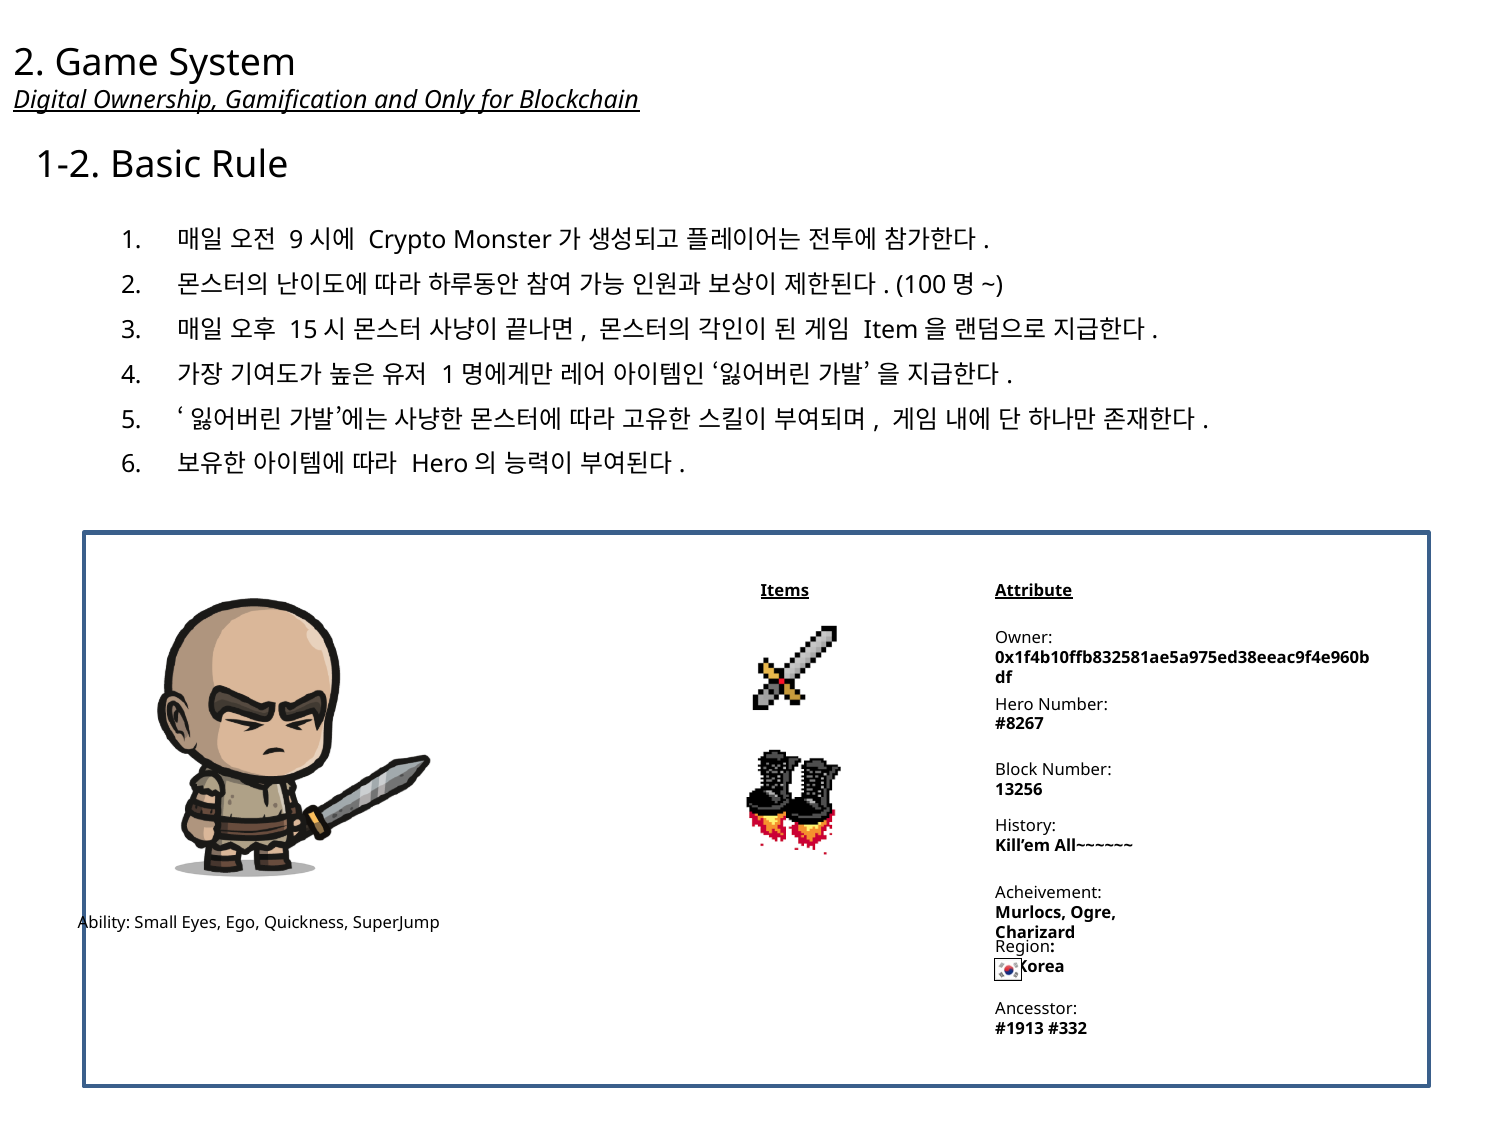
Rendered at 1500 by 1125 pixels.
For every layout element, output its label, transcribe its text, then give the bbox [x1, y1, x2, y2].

picture [993, 958, 1022, 981]
text_box Items [745, 571, 899, 607]
text_box Owner: 0x1f4b10ffb832581ae5a975ed38eeac9f4e960bdf [980, 619, 1389, 695]
text_box 2. Game System Digital Ownership, Gamification and Only for Blockchain [0, 30, 768, 121]
picture [747, 621, 841, 712]
picture [129, 583, 435, 888]
text_box Block Number: 13256 [980, 751, 1134, 807]
text_box Ancesstor: #1913 #332 [980, 990, 1134, 1045]
text_box History: Kill’em All~~~~~~ [980, 807, 1195, 863]
text_box Acheivement: Murlocs, Ogre, Charizard [980, 874, 1218, 928]
text_box [82, 530, 1431, 1088]
text_box Ability: Small Eyes, Ego, Quickness, SuperJump [63, 904, 568, 940]
picture [745, 748, 849, 862]
text_box 매일 오전 9시에 Crypto Monster가 생성되고 플레이어는 전투에 참가한다. 몬스터의 난이도에 따라 하루동안 참여 가능 인원과 보상이 제한된다. (100명~) 매일 오후 15시 몬스터 사냥이 끝나면, 몬스터의 각인이 된 게임 Item을 랜덤으로 지급한다. 가장 기여도가 높은 유저 1명에게만 레어 아이템인 ‘잃어버린 가발’ 을 지급한다. ‘잃어버린 가발’에는 사냥한 몬스터에 따라 고유한 스킬이 부여되며, 게임 내에 단 하나만 존재한다. 보유한 아이템에 따라 Hero의 능력이 부여된다. [106, 201, 1394, 486]
text_box Attribute [980, 571, 1134, 607]
text_box 1-2. Basic Rule [20, 132, 416, 193]
text_box Region: Korea [980, 928, 1218, 984]
text_box Hero Number: #8267 [980, 685, 1134, 741]
